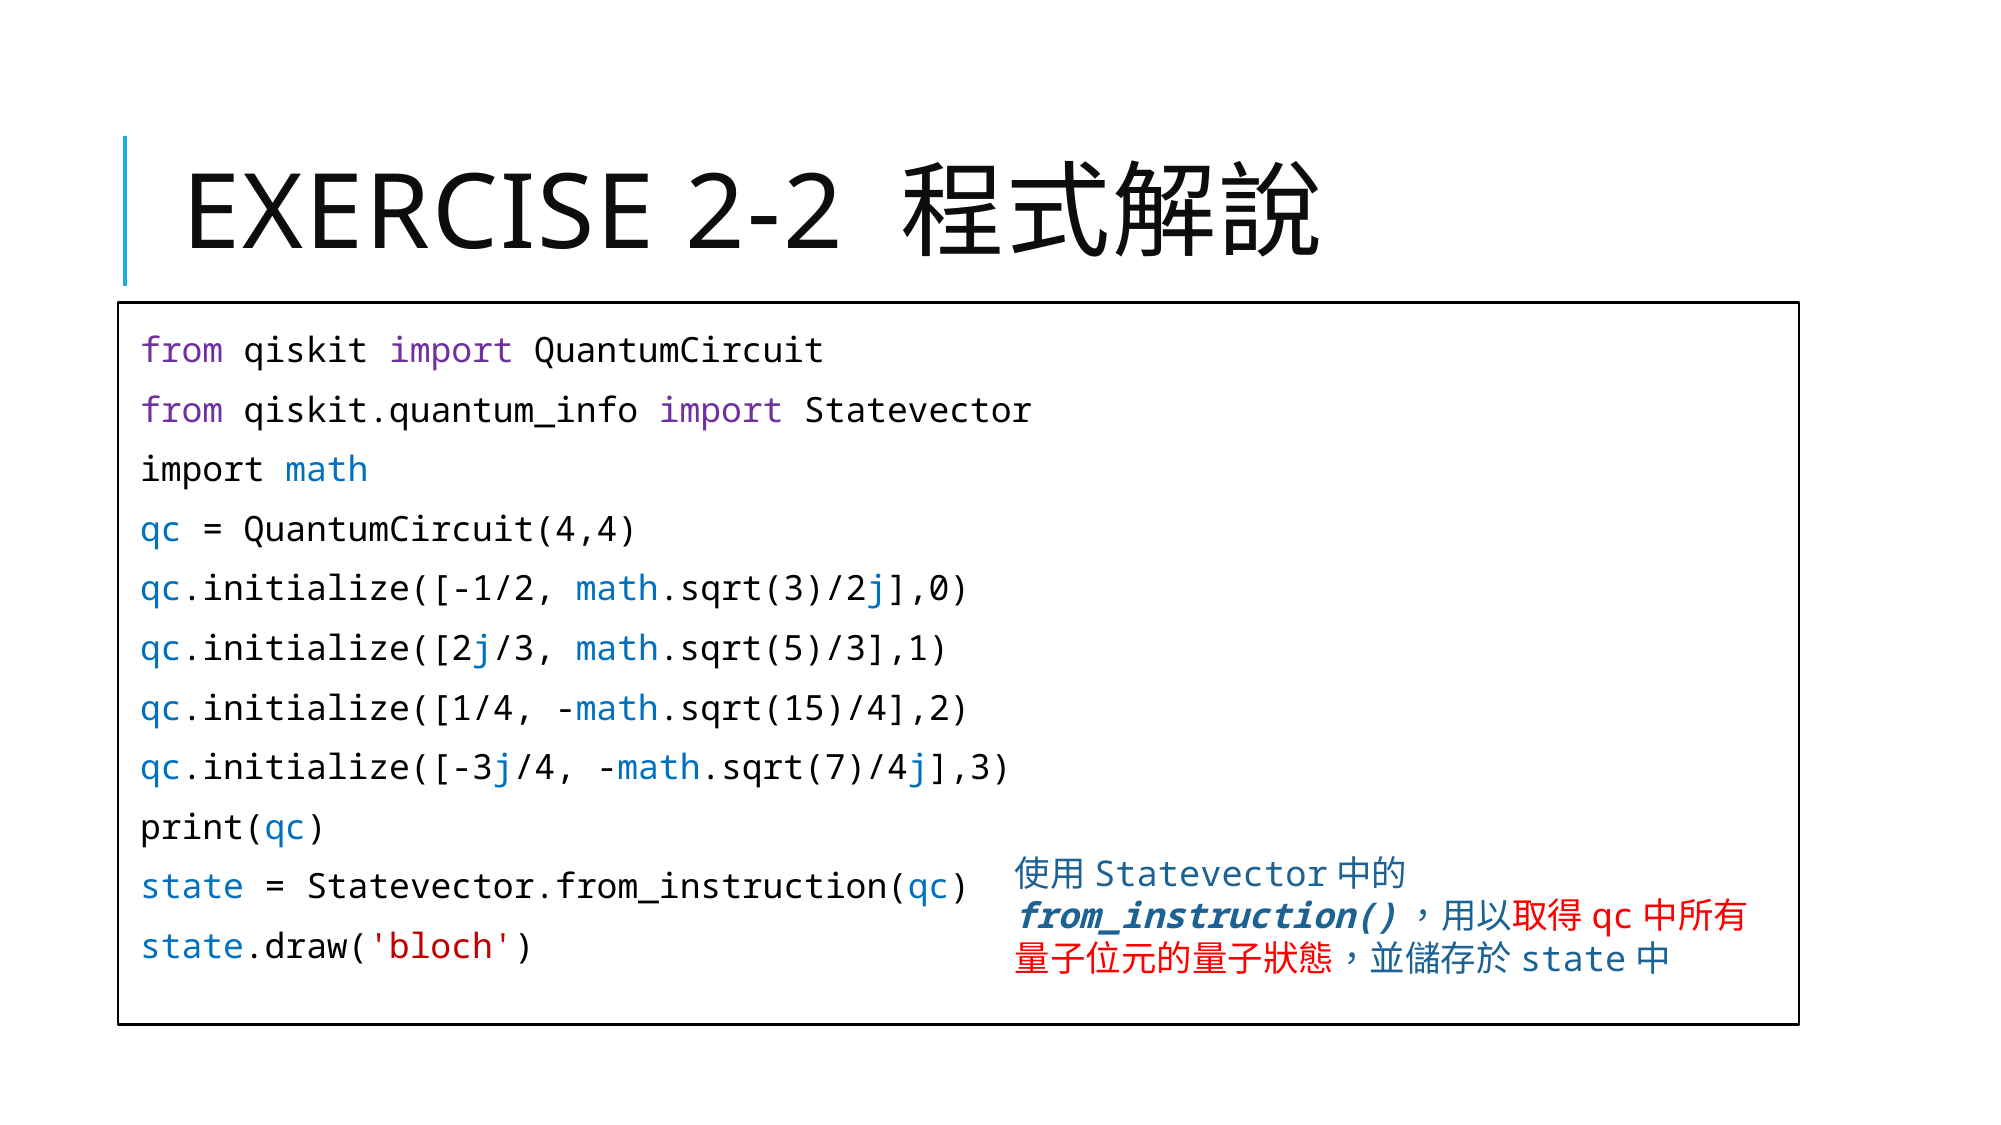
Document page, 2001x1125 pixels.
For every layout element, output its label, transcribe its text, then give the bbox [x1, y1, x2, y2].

title Exercise 2-2 程式解說 [168, 96, 1763, 301]
text_box [117, 301, 1800, 1026]
